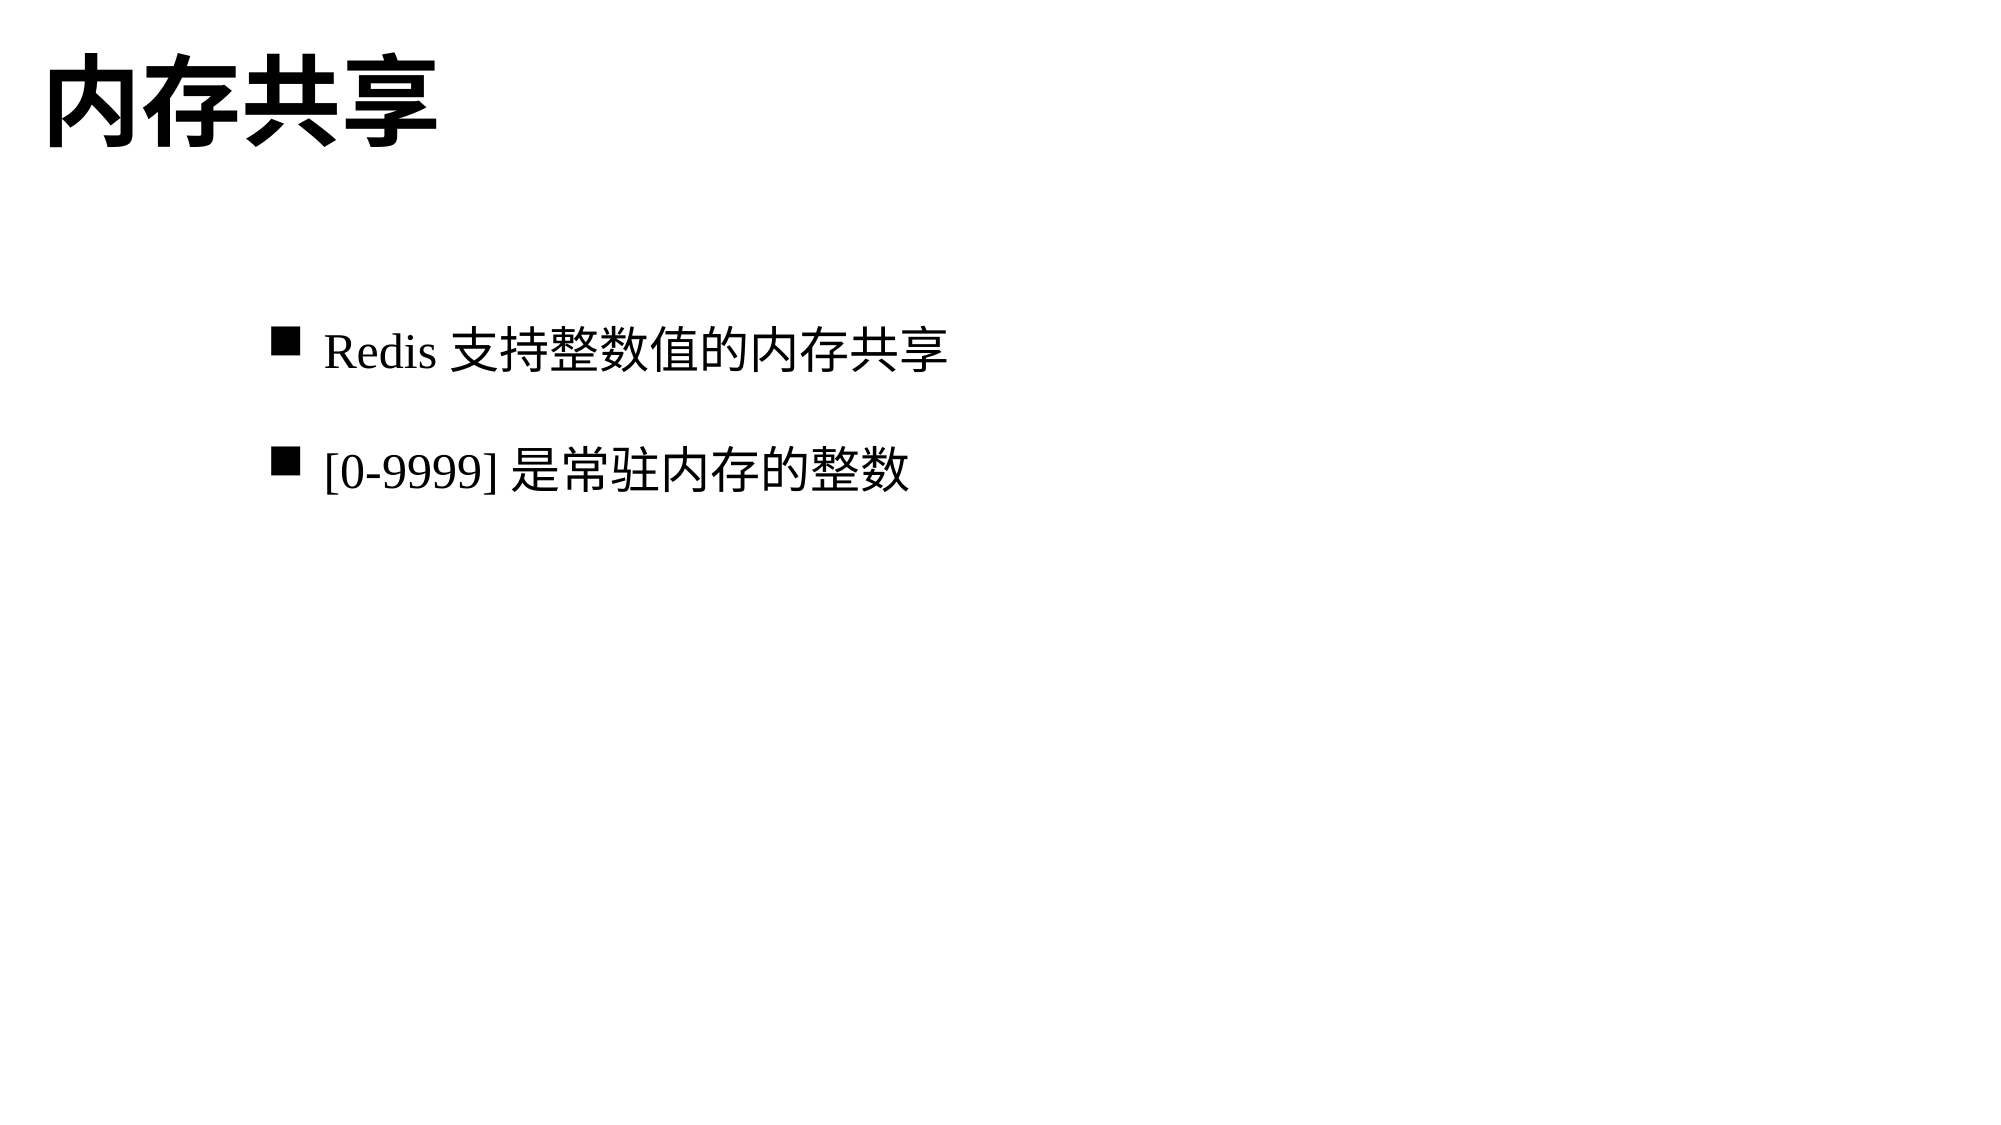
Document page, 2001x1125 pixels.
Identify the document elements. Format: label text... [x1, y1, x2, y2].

text_box Redis支持整数值的内存共享 [0-9999]是常驻内存的整数 [252, 310, 1659, 506]
text_box 内存共享 [26, 31, 1328, 166]
